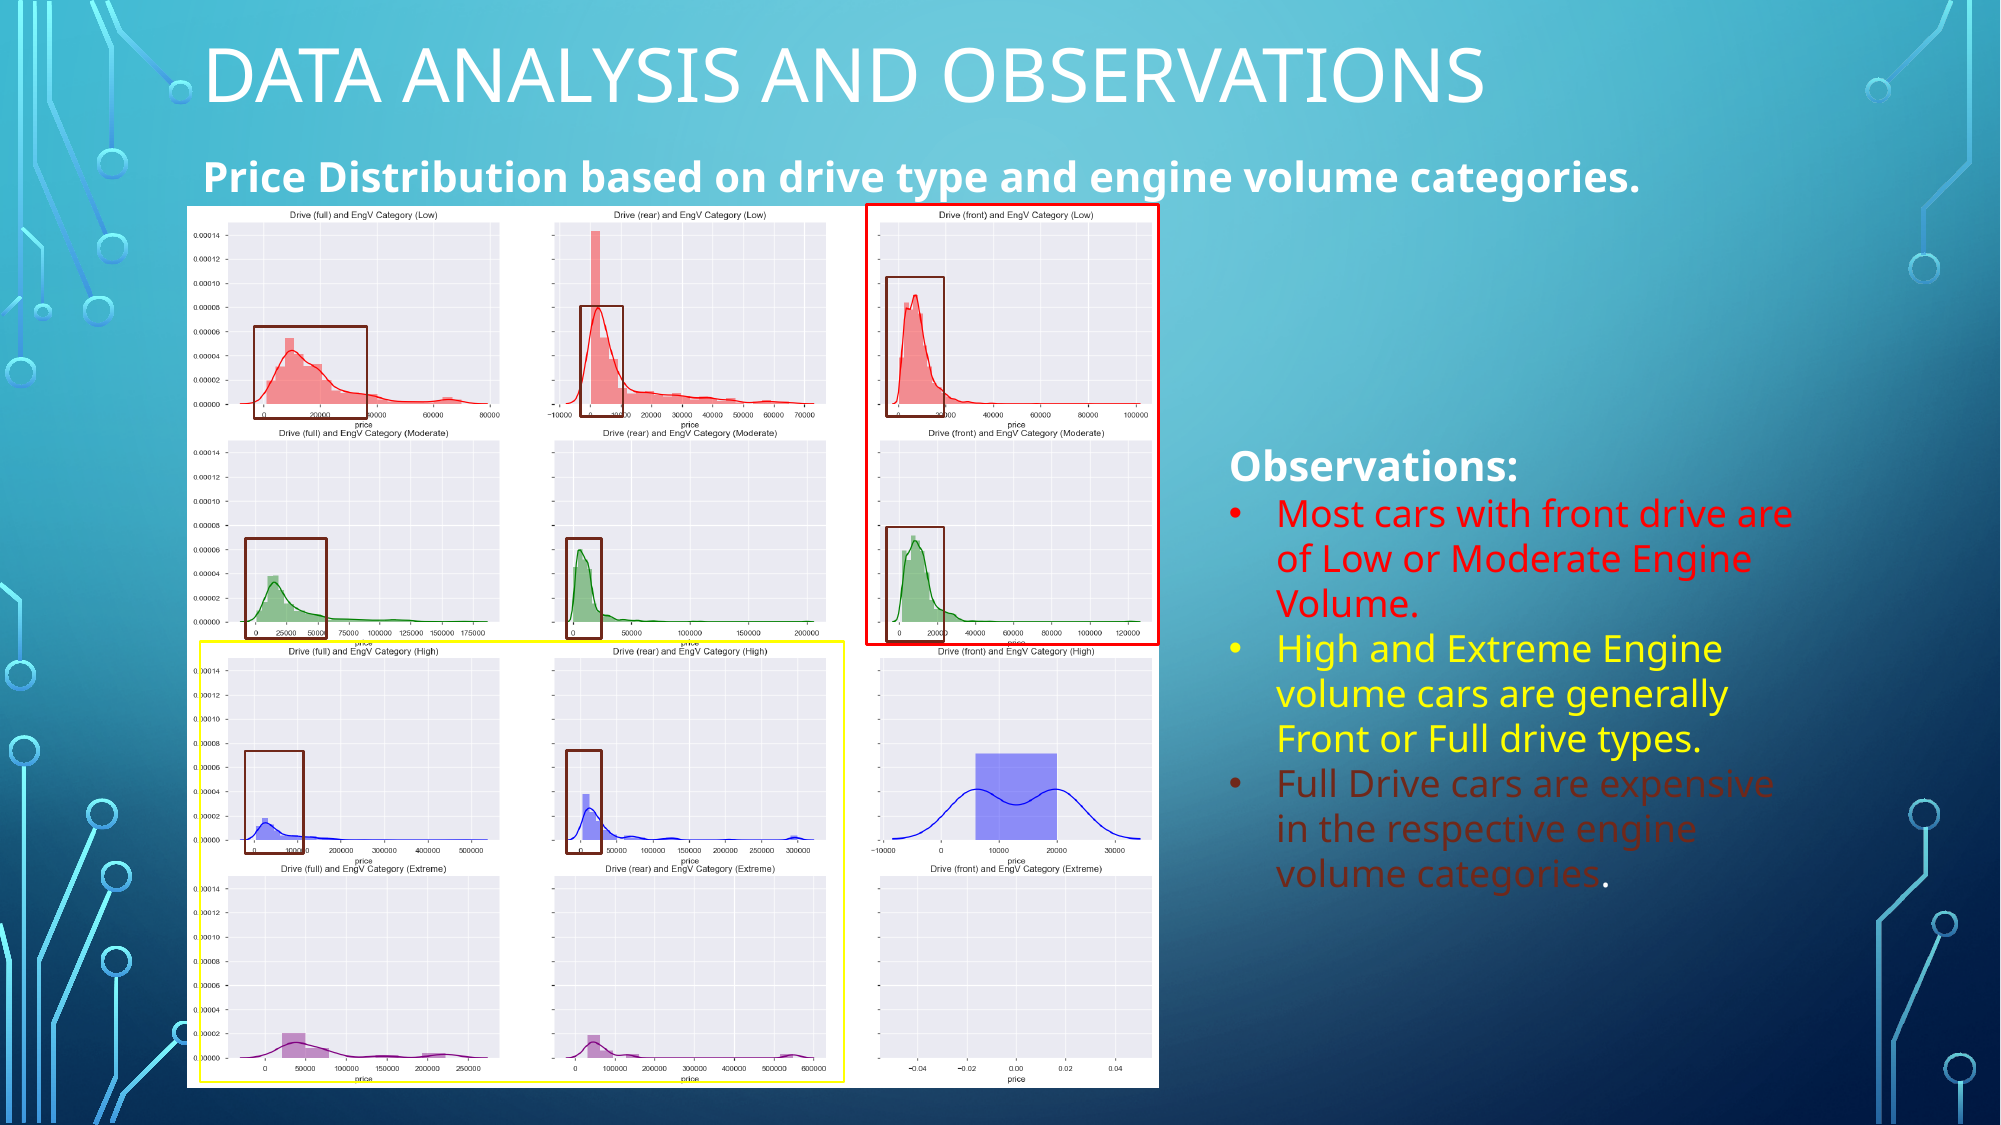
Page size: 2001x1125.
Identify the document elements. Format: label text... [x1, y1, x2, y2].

list Price Distribution based on drive type and engine volume categories. [187, 0, 1813, 490]
text_box [865, 203, 1160, 646]
picture [186, 206, 1159, 1088]
text_box Observations: Most cars with front drive are of Low or Moderate Engine Volume. High and Extreme Engine volume cars are generally Front or Full drive types. Full Drive cars are expensive in the respective engine volume categories. [1214, 432, 1813, 903]
